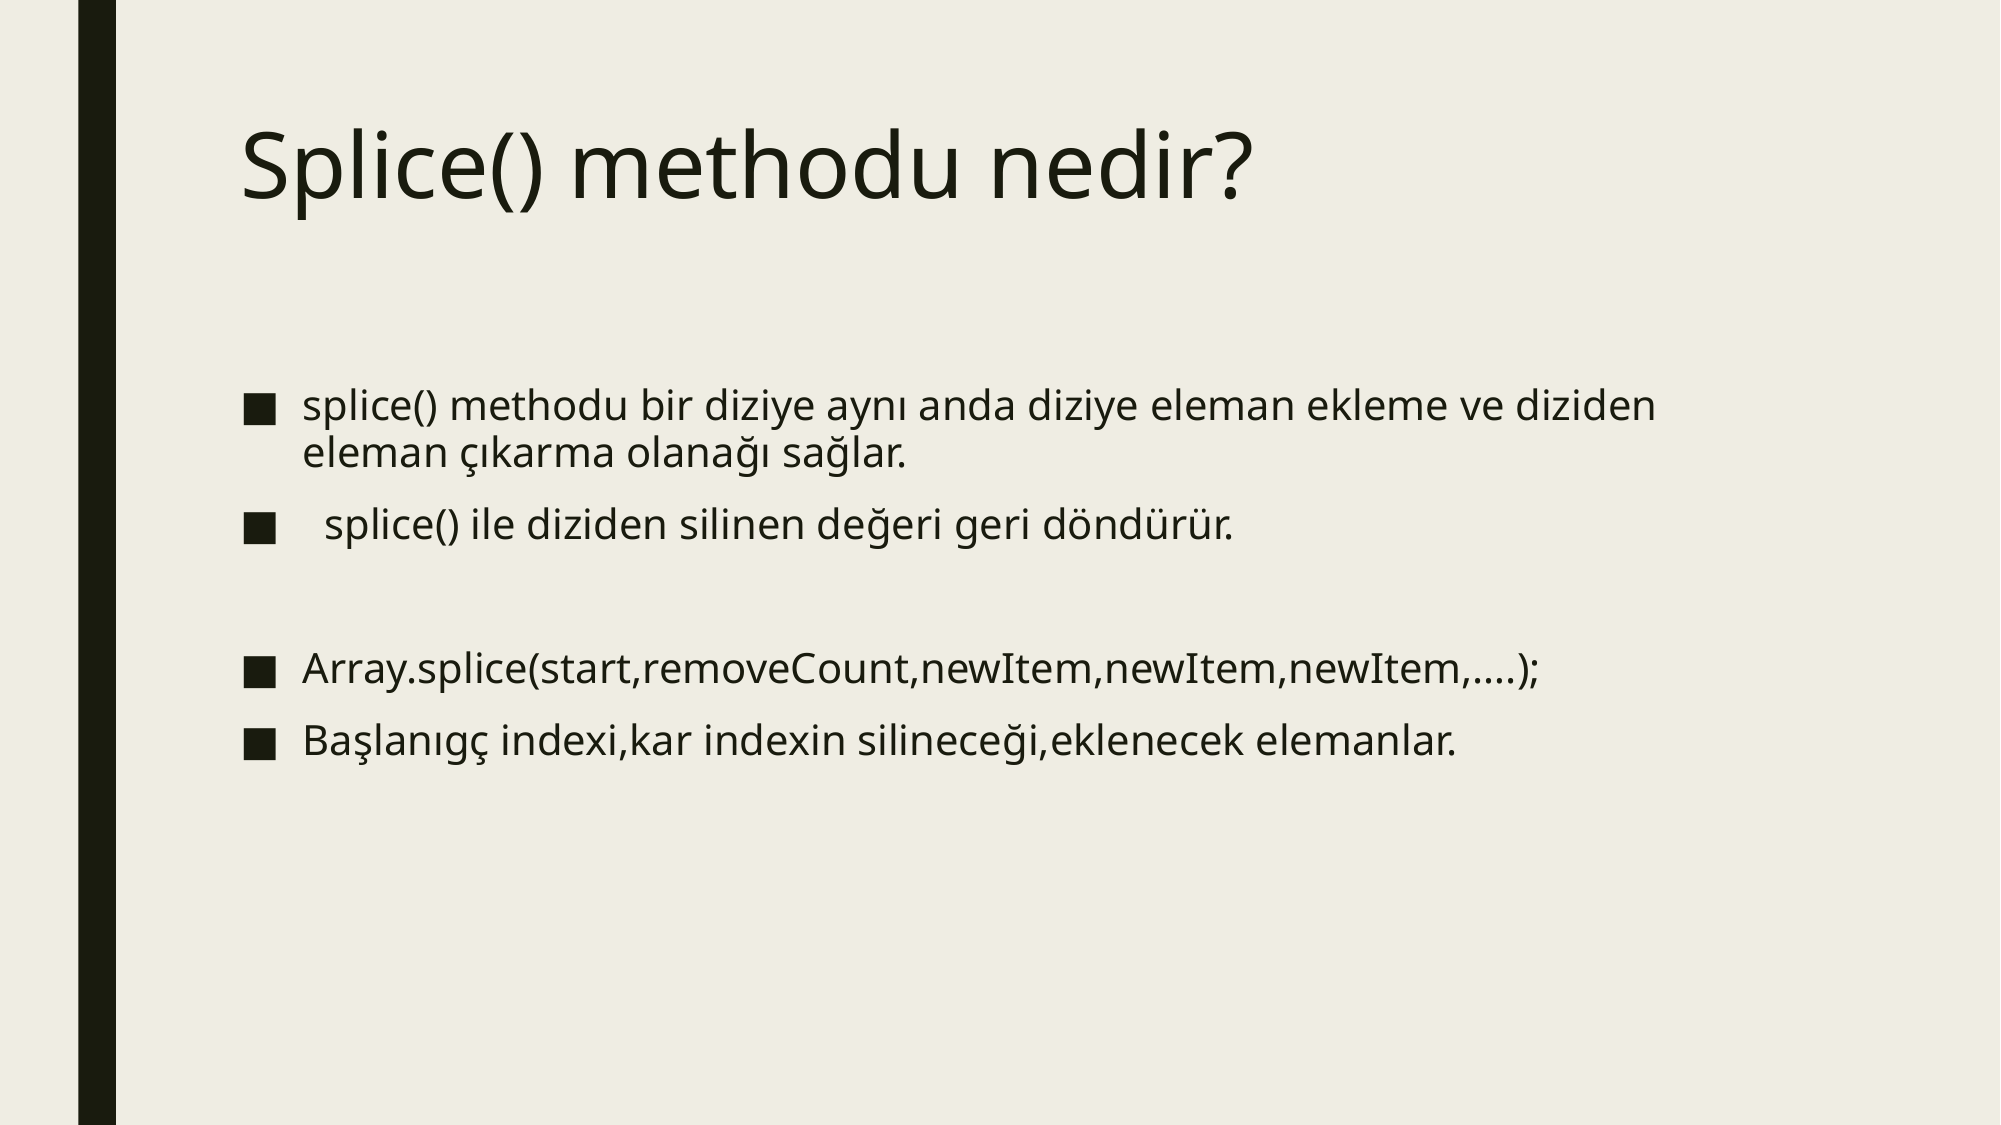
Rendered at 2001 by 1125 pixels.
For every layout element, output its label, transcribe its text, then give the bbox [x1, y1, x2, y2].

list splice() methodu bir diziye aynı anda diziye eleman ekleme ve diziden eleman çıkarma olanağı sağlar. splice() ile diziden silinen değeri geri döndürür. Array.splice(start,removeCount,newItem,newItem,newItem,….); Başlanıgç indexi,kar indexin silineceği,eklenecek elemanlar. [225, 375, 1800, 963]
title Splice() methodu nedir? [225, 112, 1800, 357]
